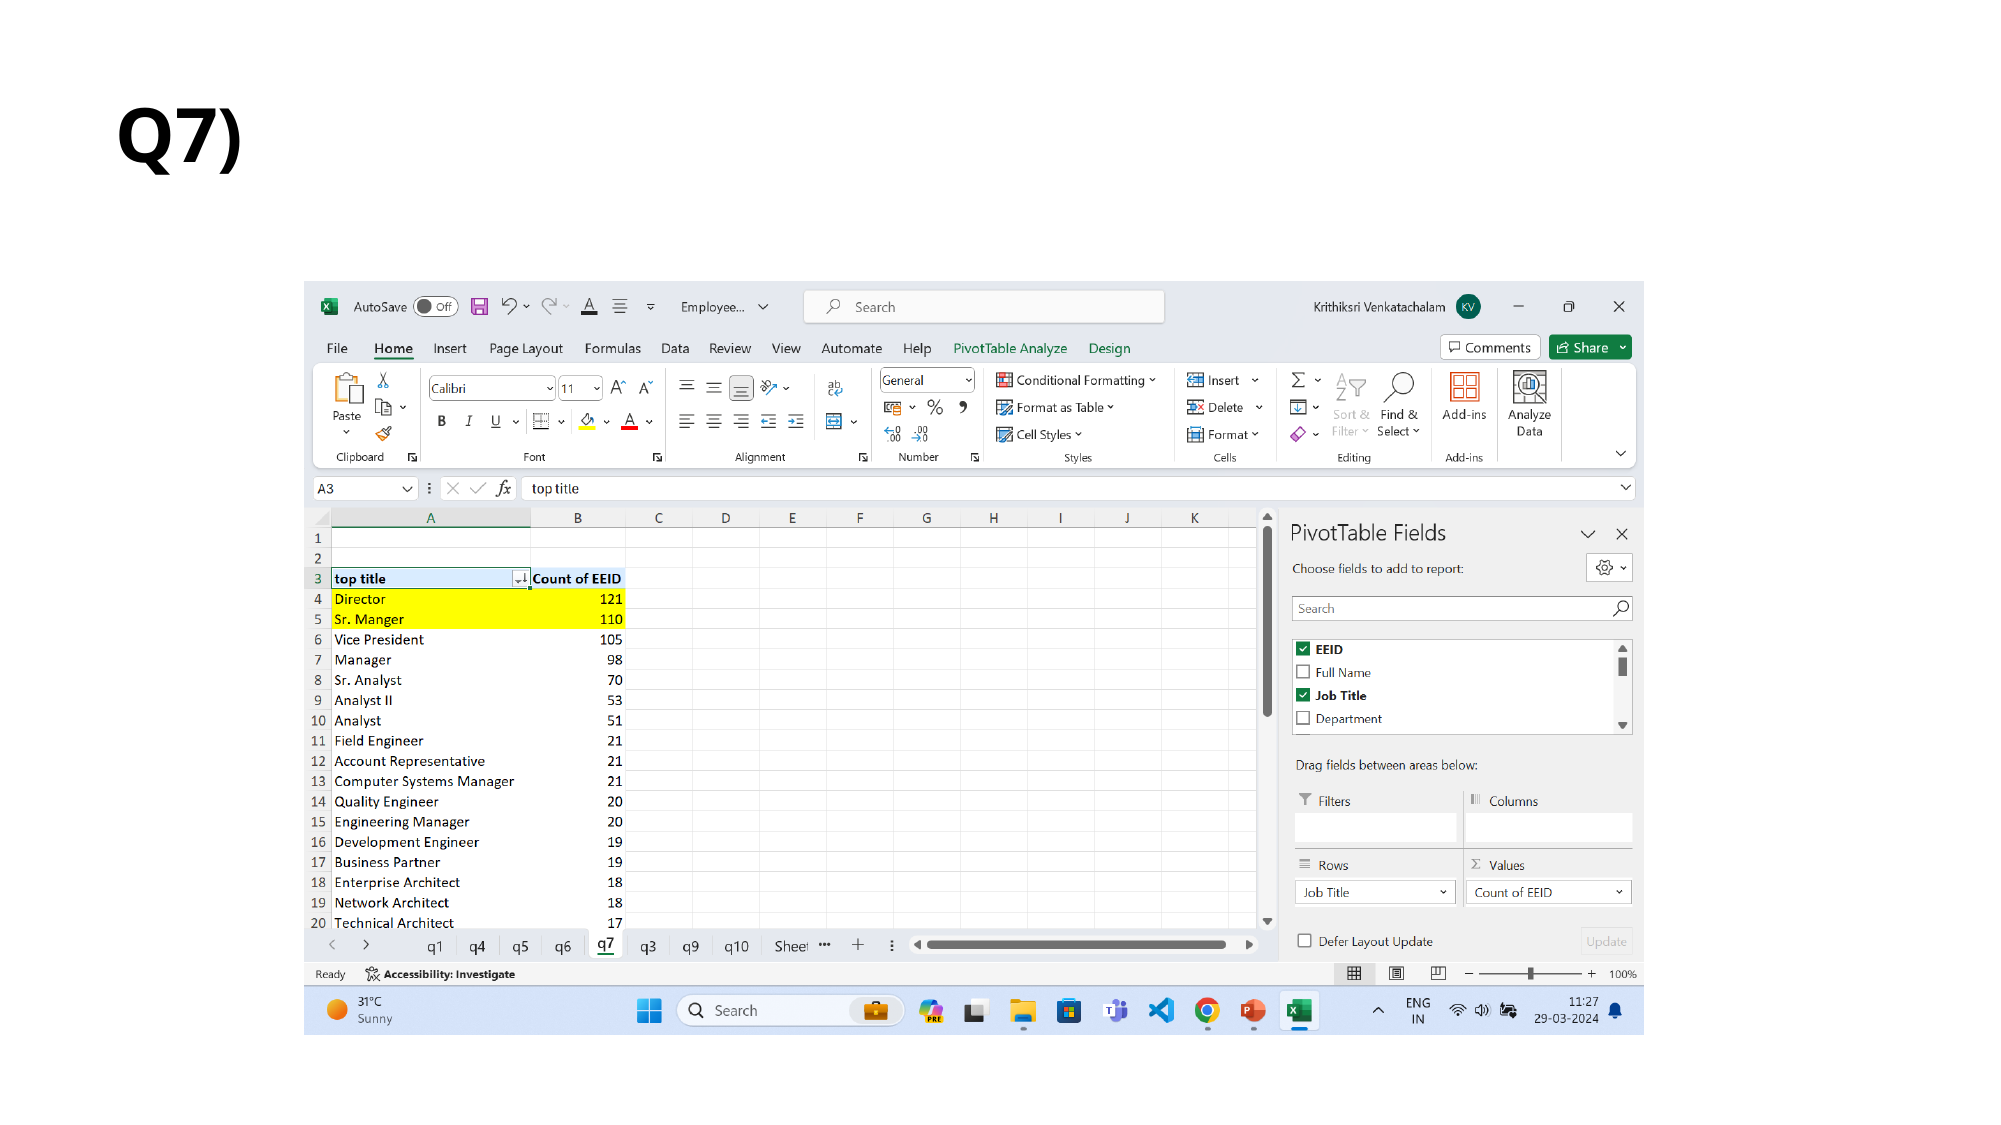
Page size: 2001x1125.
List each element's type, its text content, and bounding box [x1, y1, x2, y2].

title Q7) [100, 90, 1849, 276]
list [304, 281, 1644, 1035]
